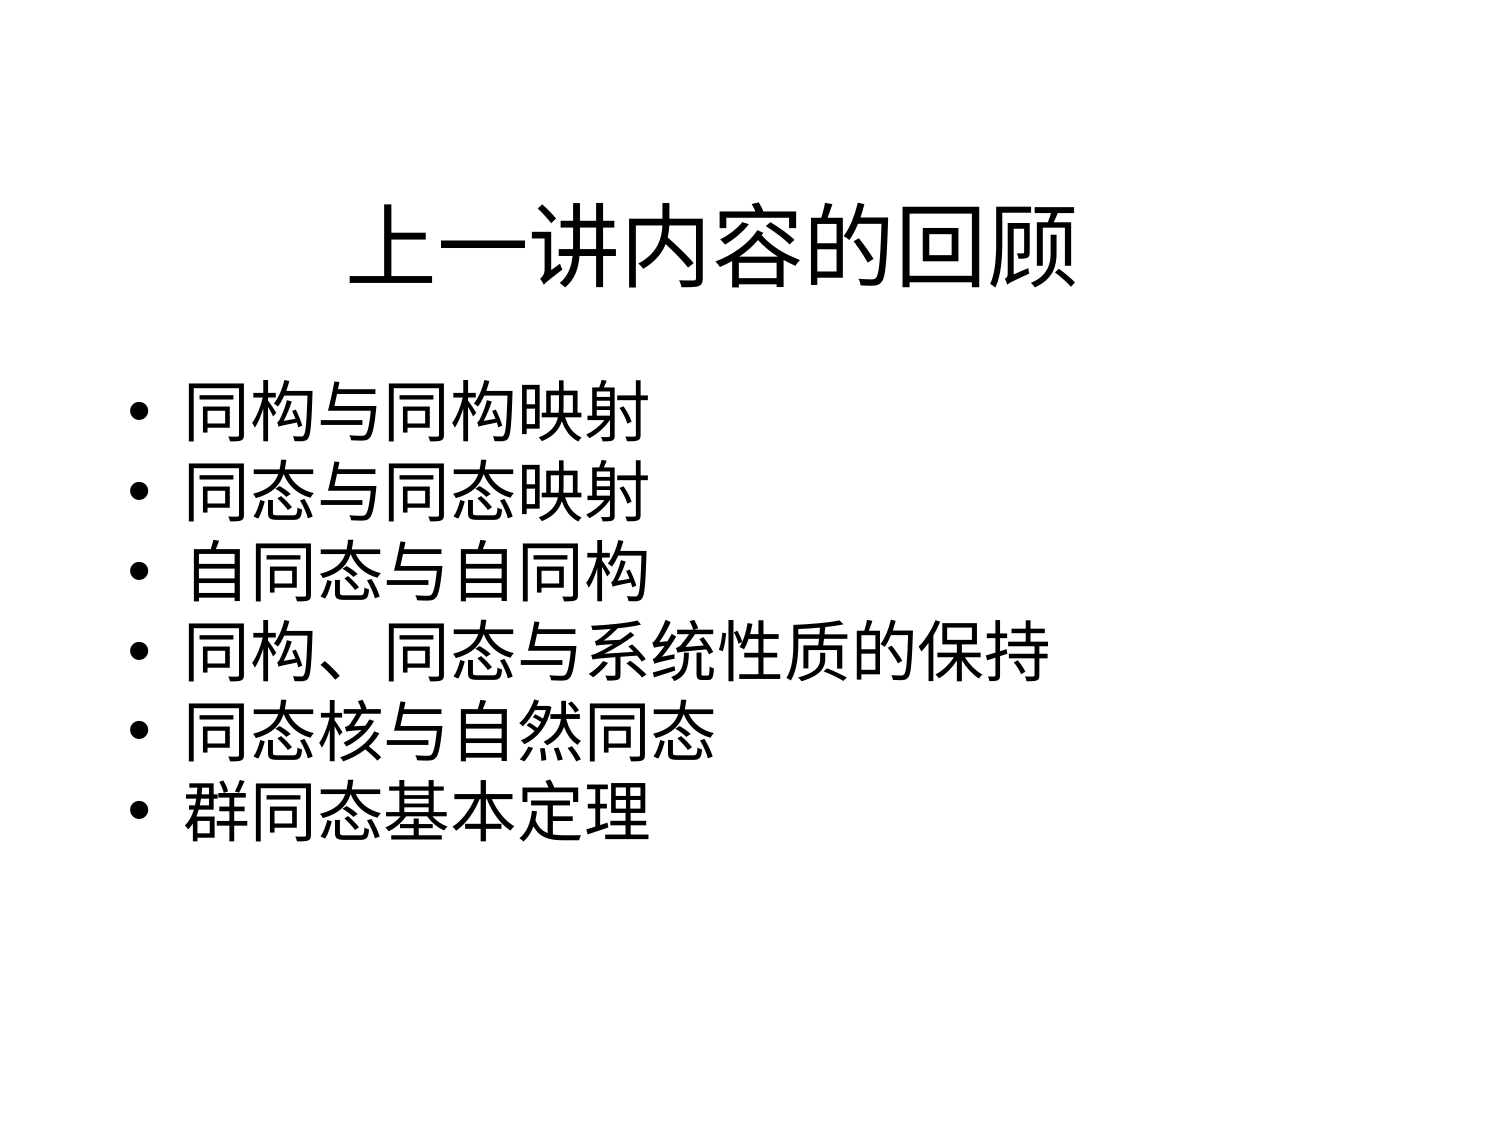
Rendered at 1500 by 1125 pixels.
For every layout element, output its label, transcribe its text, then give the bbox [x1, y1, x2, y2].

title 上一讲内容的回顾 [75, 149, 1350, 338]
list 同构与同构映射 同态与同态映射 自同态与自同构 同构、同态与系统性质的保持 同态核与自然同态 群同态基本定理 [112, 362, 1388, 1038]
